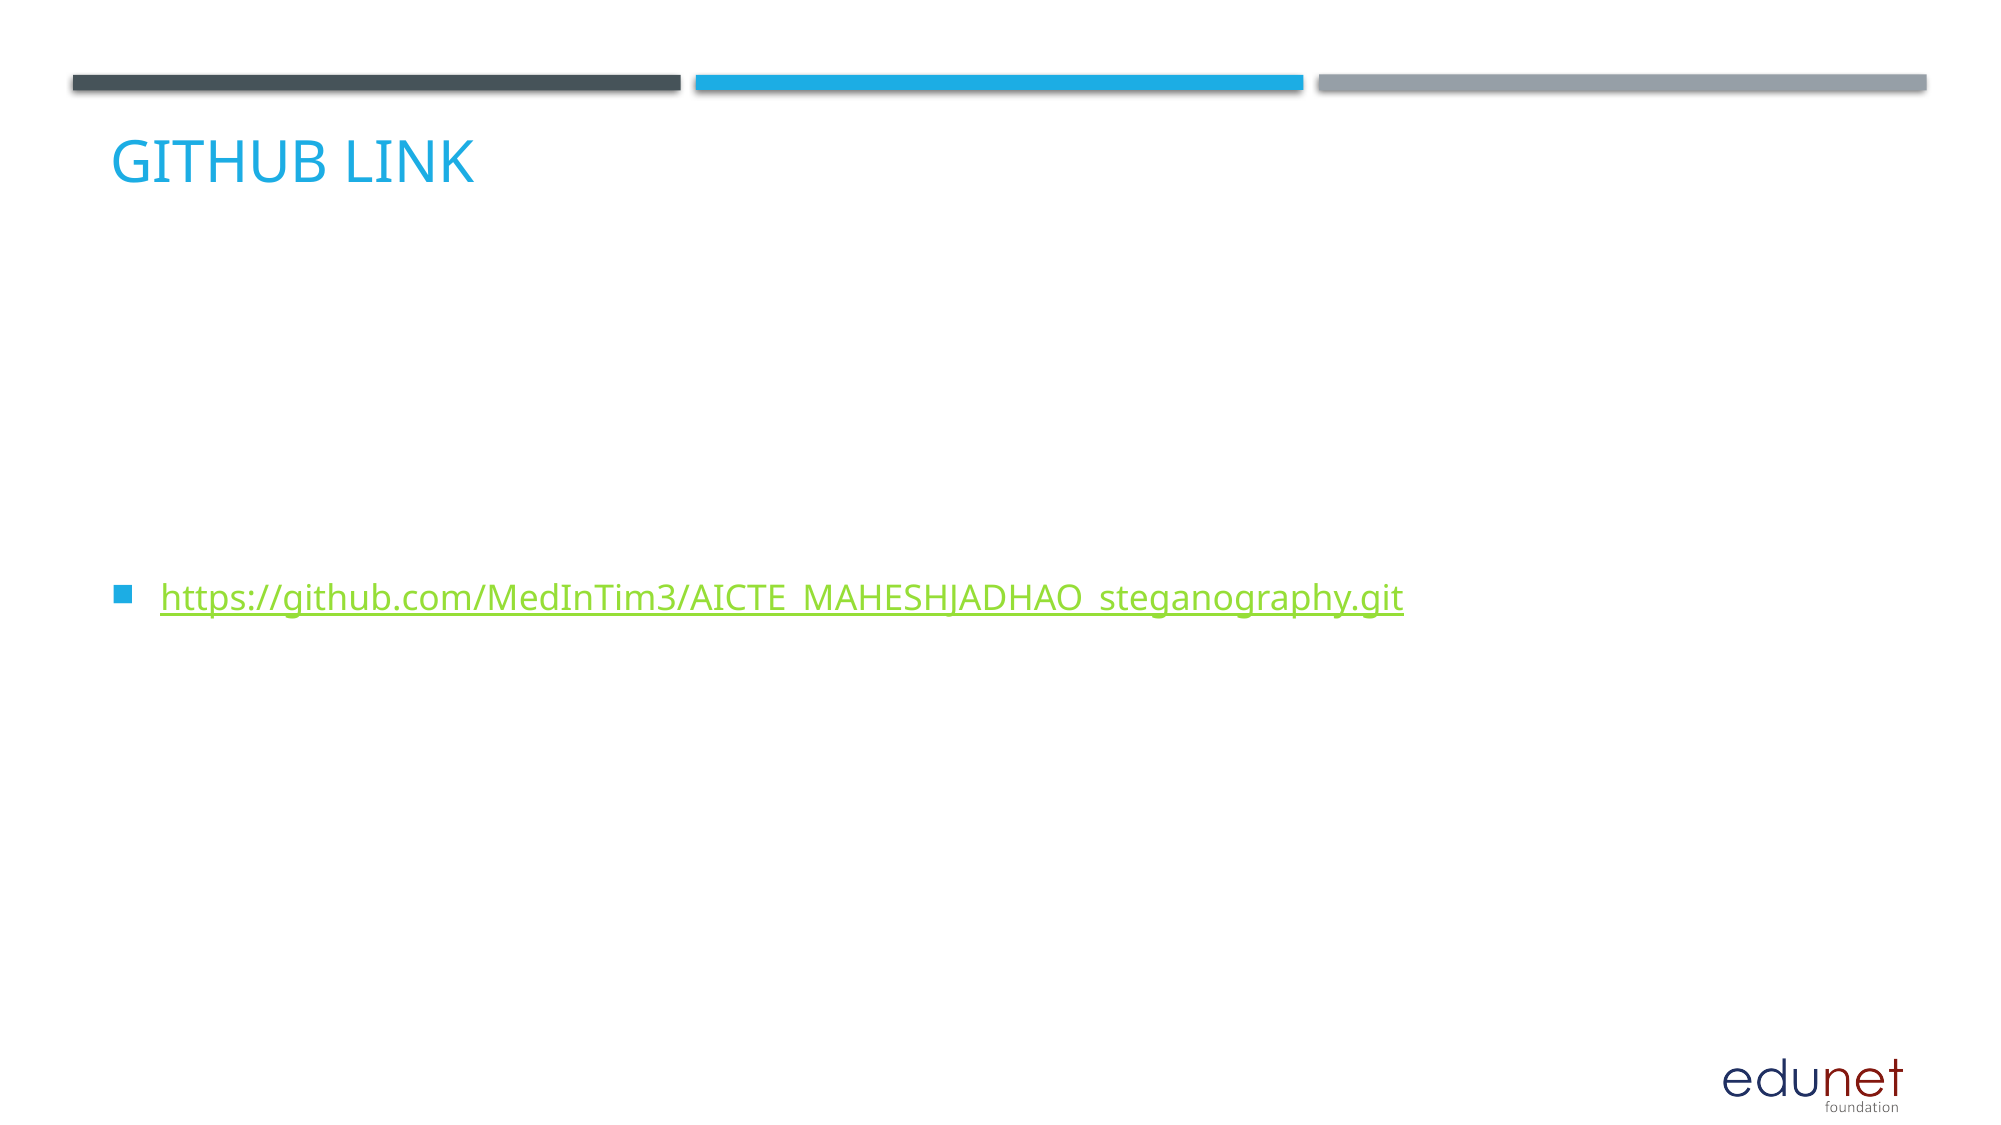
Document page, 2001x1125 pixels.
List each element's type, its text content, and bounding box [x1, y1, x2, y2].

title GitHub Link [95, 115, 1905, 203]
picture [1719, 1056, 1905, 1116]
list https://github.com/MedInTim3/AICTE_MAHESHJADHAO_steganography.git [95, 213, 1905, 981]
